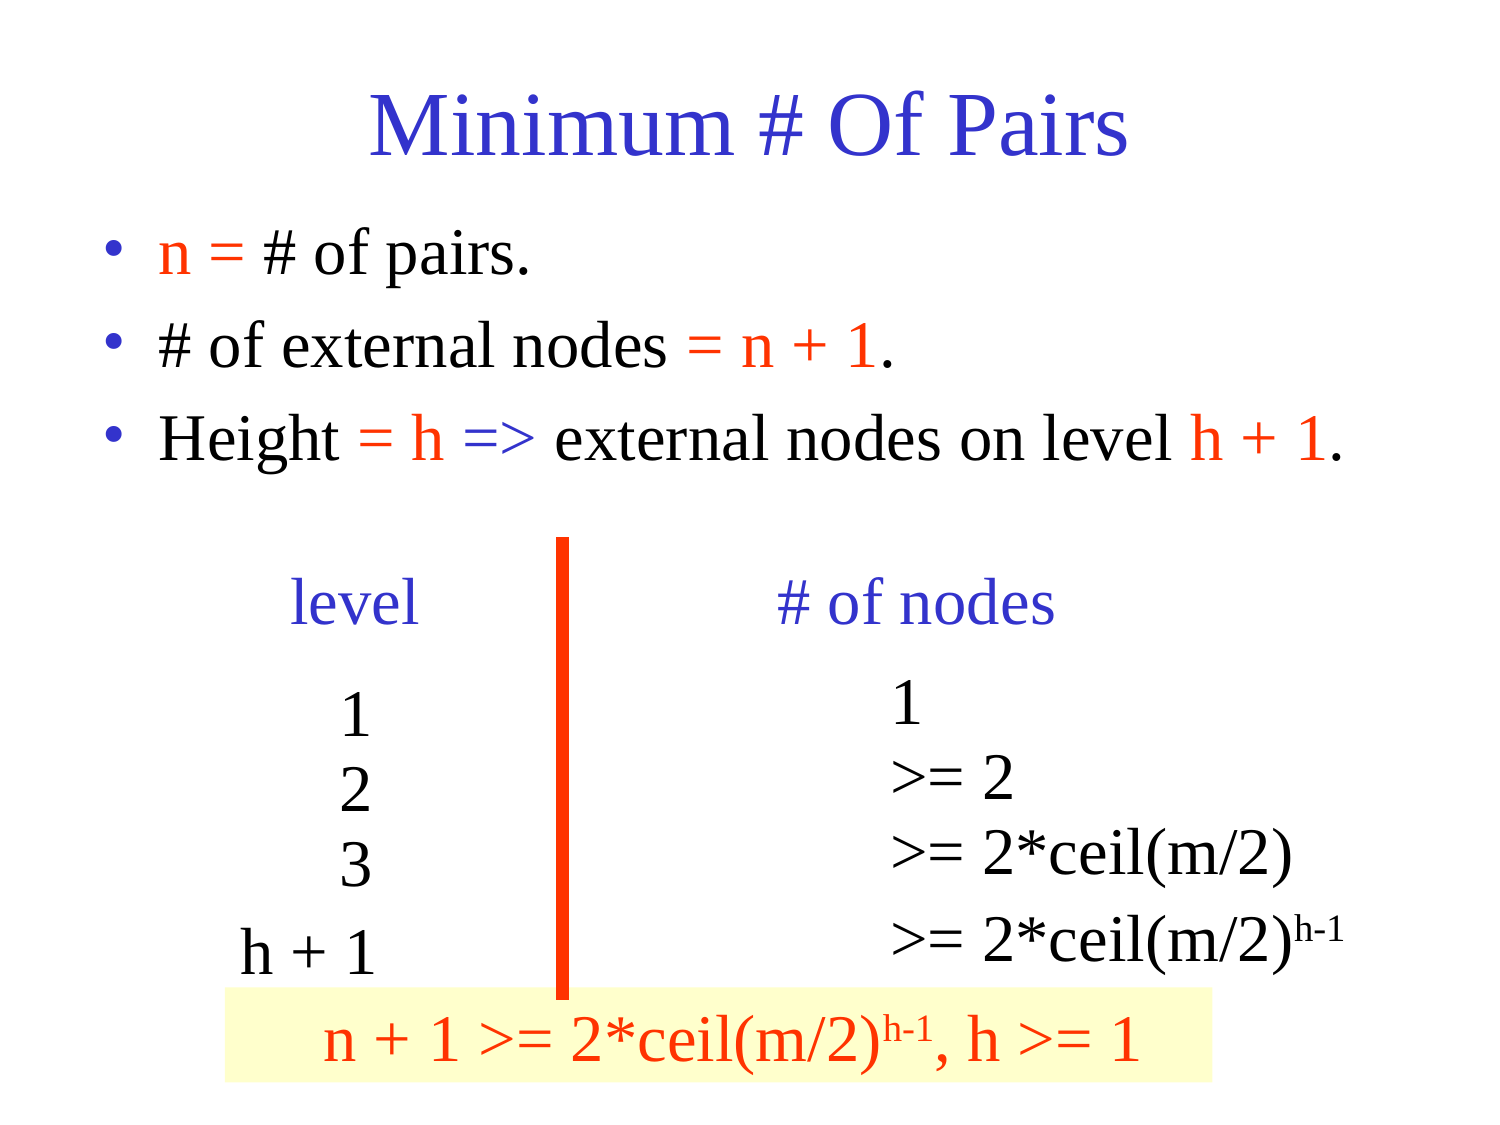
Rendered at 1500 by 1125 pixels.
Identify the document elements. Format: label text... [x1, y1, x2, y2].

text_box n + 1 >= 2*ceil(m/2)h-1, h >= 1 [224, 987, 1213, 1083]
list n = # of pairs. # of external nodes = n + 1. Height = h => external nodes on level h + 1. [87, 200, 1363, 488]
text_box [274, 537, 1101, 1001]
text_box h + 1 [224, 899, 269, 987]
text_box >= 2*ceil(m/2) [1104, 799, 1438, 887]
text_box >= 2*ceil(m/2)h-1 [1104, 887, 1438, 983]
title Minimum # Of Pairs [112, 24, 1388, 213]
